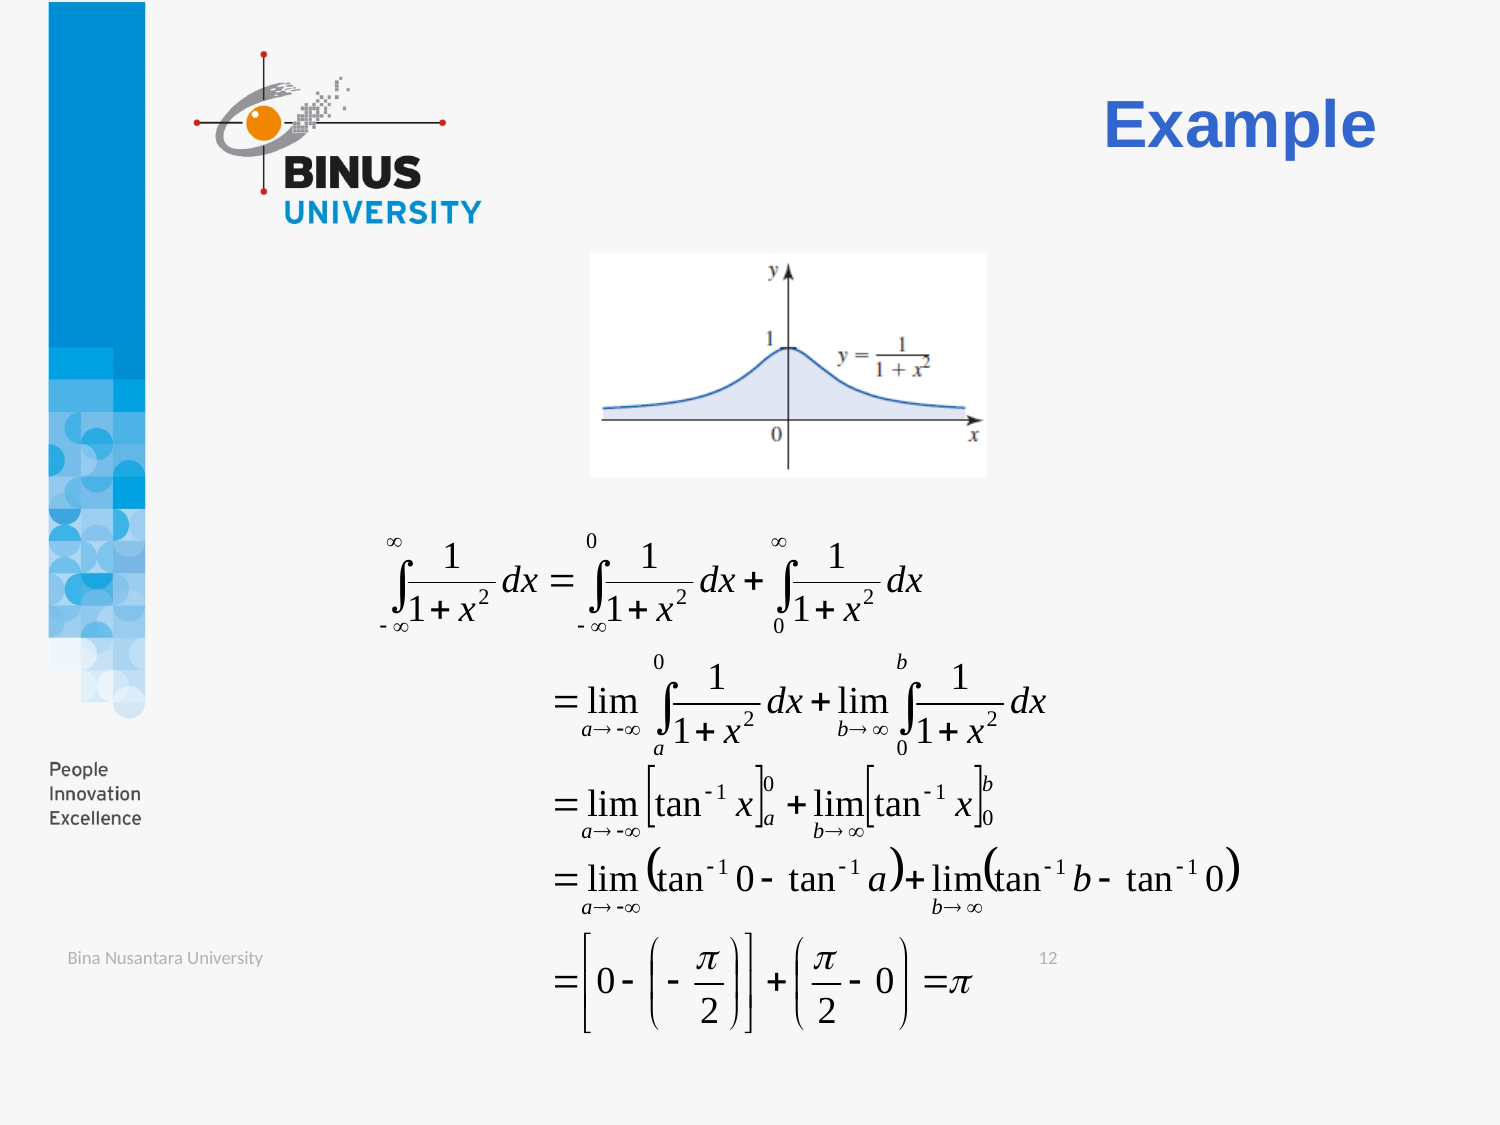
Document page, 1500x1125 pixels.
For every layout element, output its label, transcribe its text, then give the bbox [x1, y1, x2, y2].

text_box Example [416, 50, 1430, 191]
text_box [373, 523, 1240, 1043]
slide_number Bina Nusantara University [56, 934, 319, 980]
picture [0, 0, 1500, 845]
